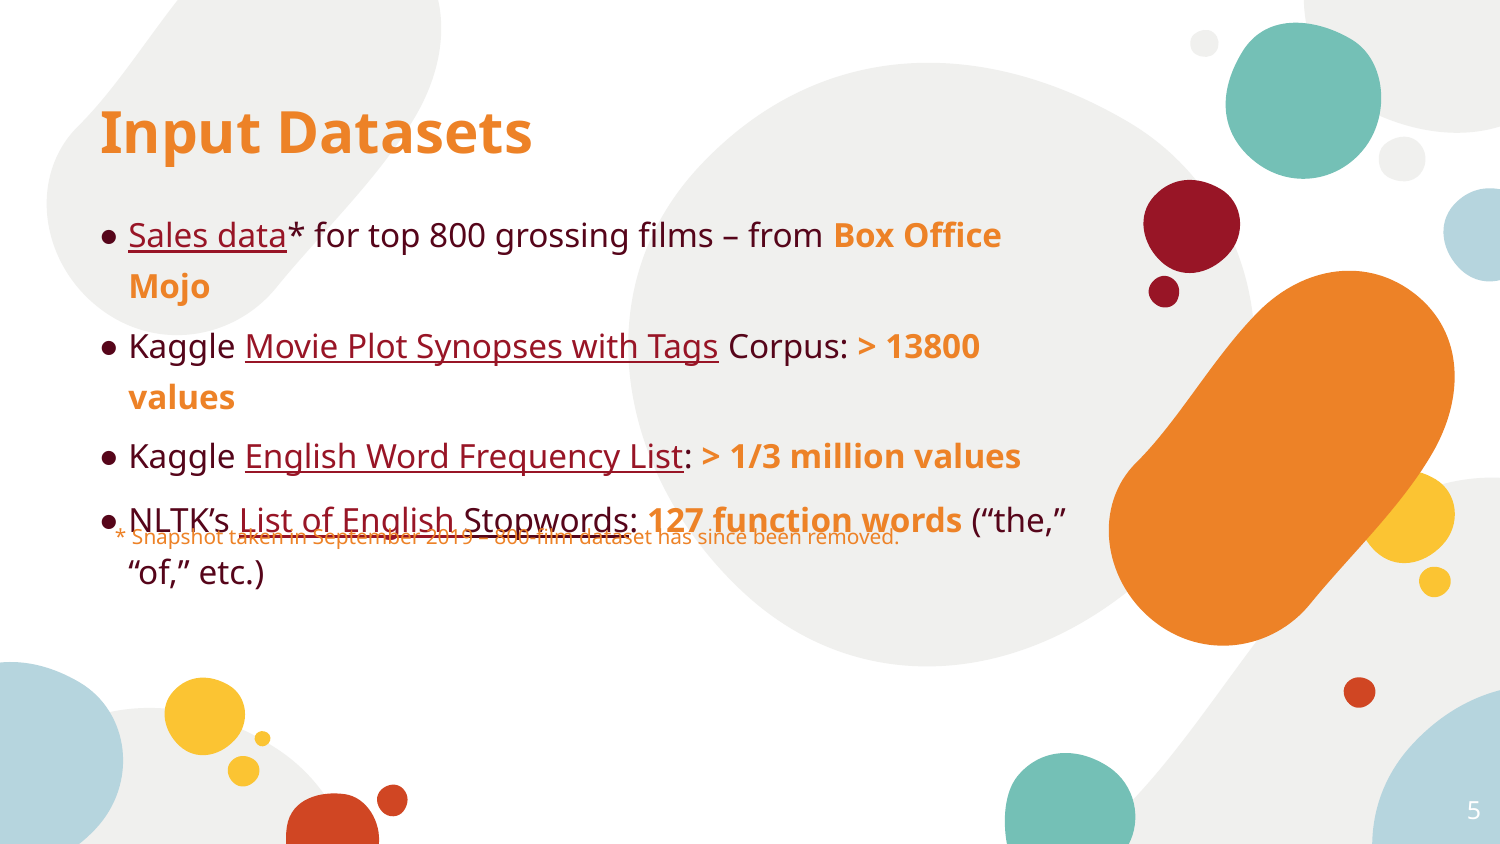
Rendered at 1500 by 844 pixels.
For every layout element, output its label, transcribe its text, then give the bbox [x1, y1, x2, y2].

text_box * Snapshot taken in September 2019 – 800-film dataset has since been removed. [100, 516, 1012, 556]
list Sales data* for top 800 grossing films – from Box Office Mojo Kaggle Movie Plot Synopses with Tags Corpus: > 13800 values Kaggle English Word Frequency List: > 1/3 million values NLTK’s List of English Stopwords: 127 function words (“the,” “of,” etc.) [100, 207, 1088, 482]
slide_number 5 [1391, 779, 1482, 844]
title Input Datasets [100, 60, 1067, 166]
